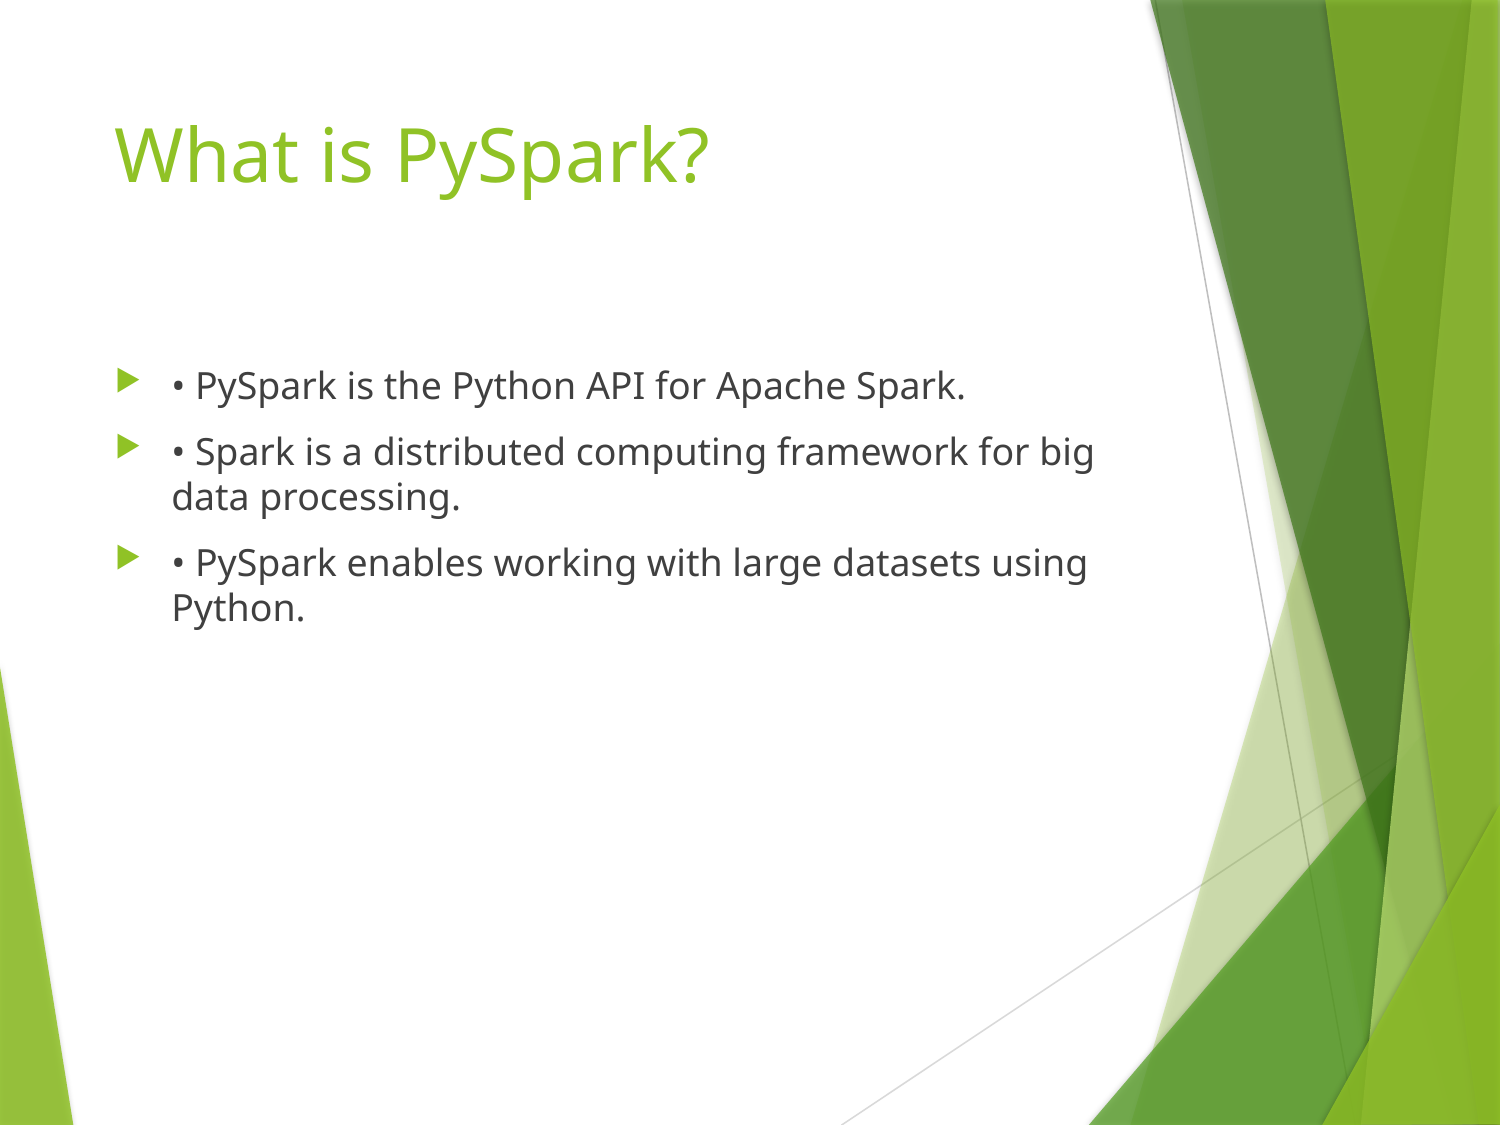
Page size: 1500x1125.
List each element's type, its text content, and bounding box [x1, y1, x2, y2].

list • PySpark is the Python API for Apache Spark. • Spark is a distributed computing framework for big data processing. • PySpark enables working with large datasets using Python. [99, 354, 1142, 992]
title What is PySpark? [99, 99, 1142, 317]
